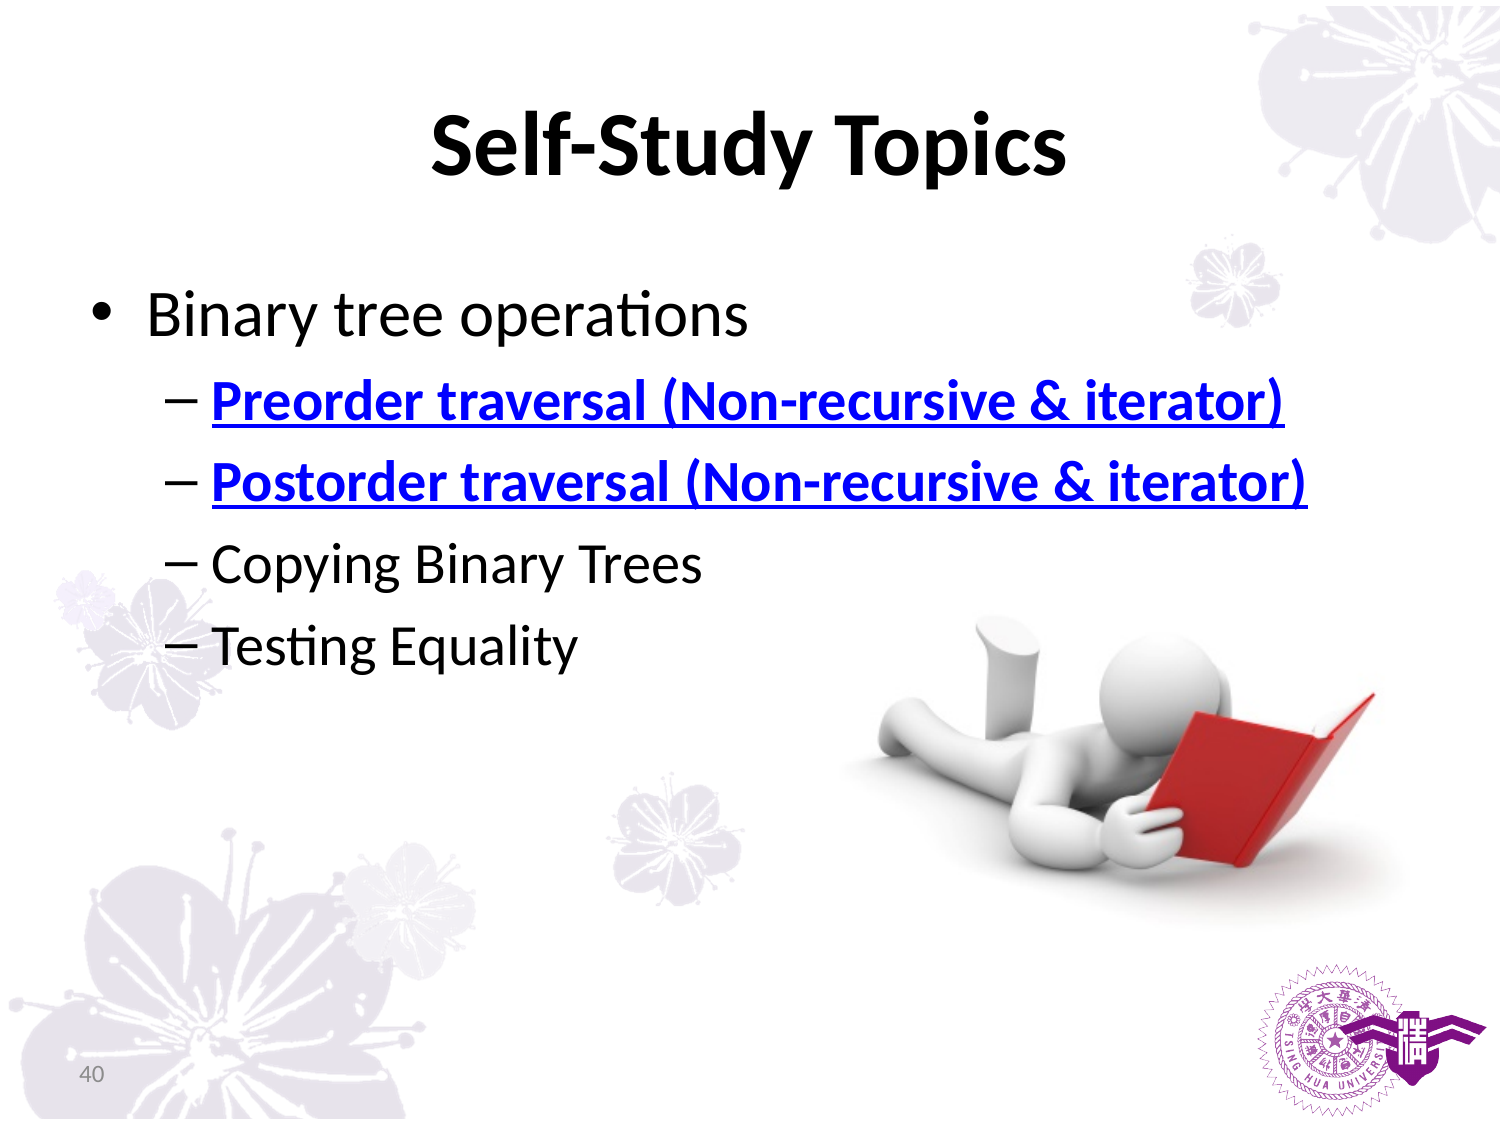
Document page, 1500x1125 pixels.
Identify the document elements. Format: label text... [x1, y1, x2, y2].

picture [0, 6, 1500, 1119]
slide_number 40 [0, 1042, 120, 1103]
list Binary tree operations Preorder traversal (Non-recursive & iterator) Postorder traversal (Non-recursive & iterator) Copying Binary Trees Testing Equality [75, 262, 1425, 1005]
title Self-Study Topics [75, 45, 1425, 233]
